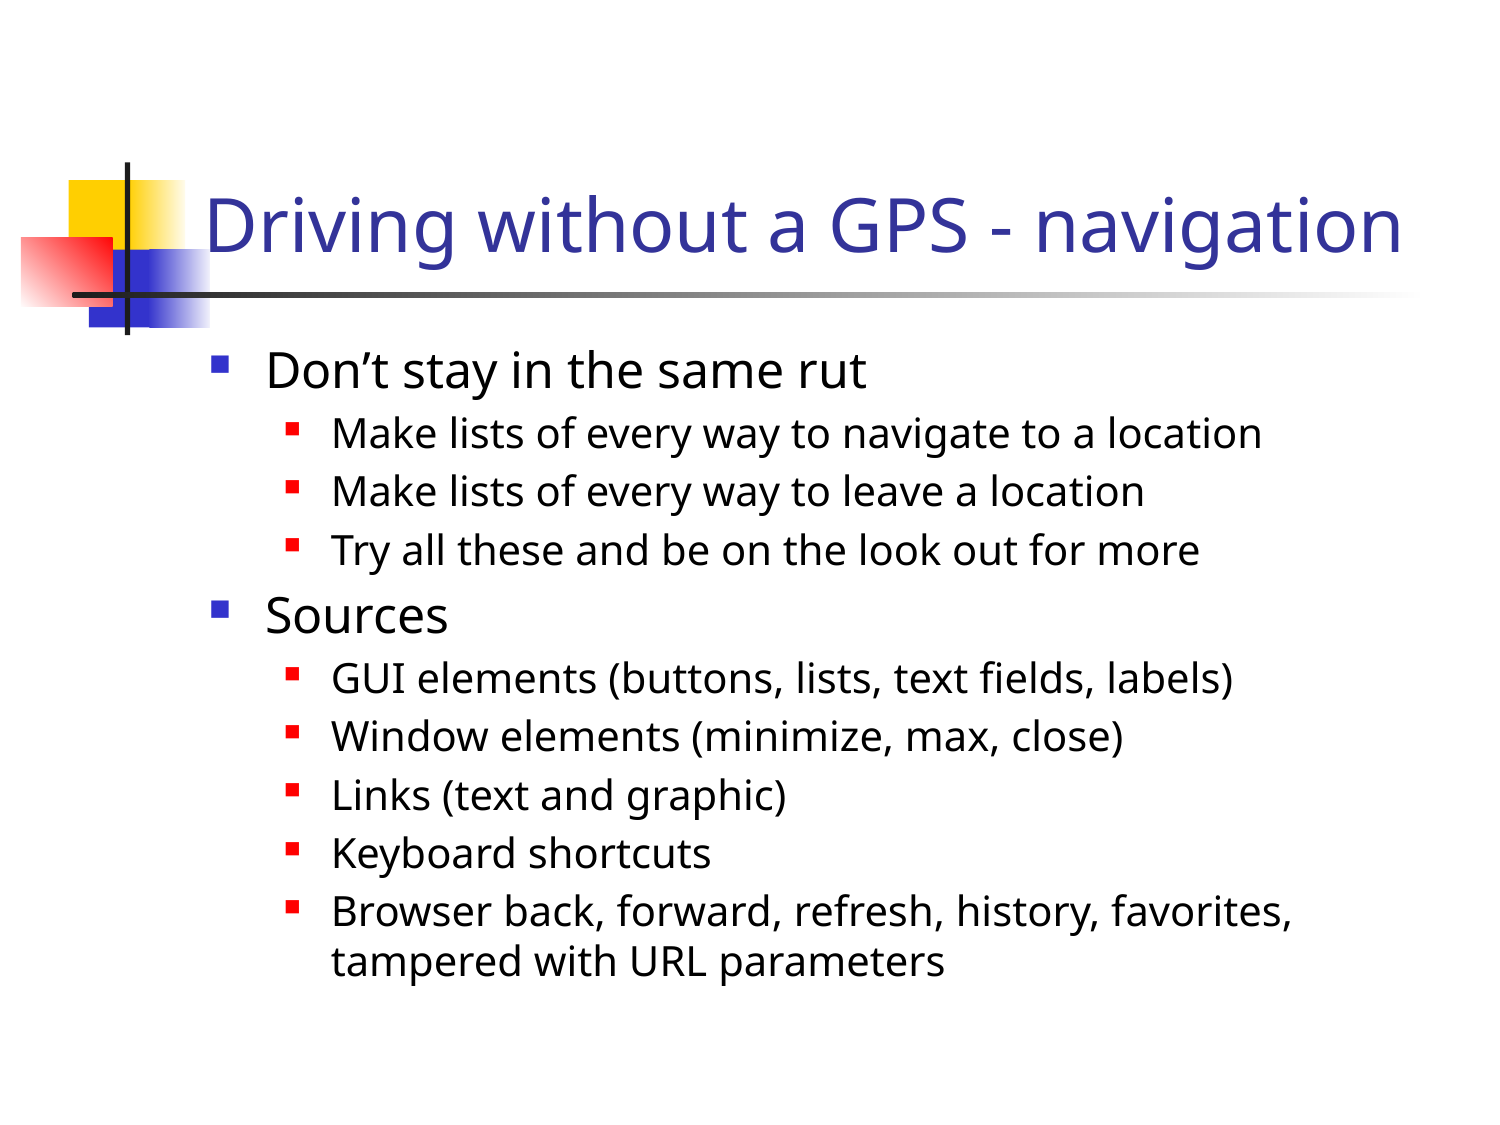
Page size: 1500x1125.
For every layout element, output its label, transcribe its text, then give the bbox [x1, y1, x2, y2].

title Driving without a GPS - navigation [188, 35, 1468, 275]
list Don’t stay in the same rut Make lists of every way to navigate to a location Make lists of every way to leave a location Try all these and be on the look out for more Sources GUI elements (buttons, lists, text fields, labels) Window elements (minimize, max, close) Links (text and graphic) Keyboard shortcuts Browser back, forward, refresh, history, favorites, tampered with URL parameters [193, 331, 1469, 1006]
